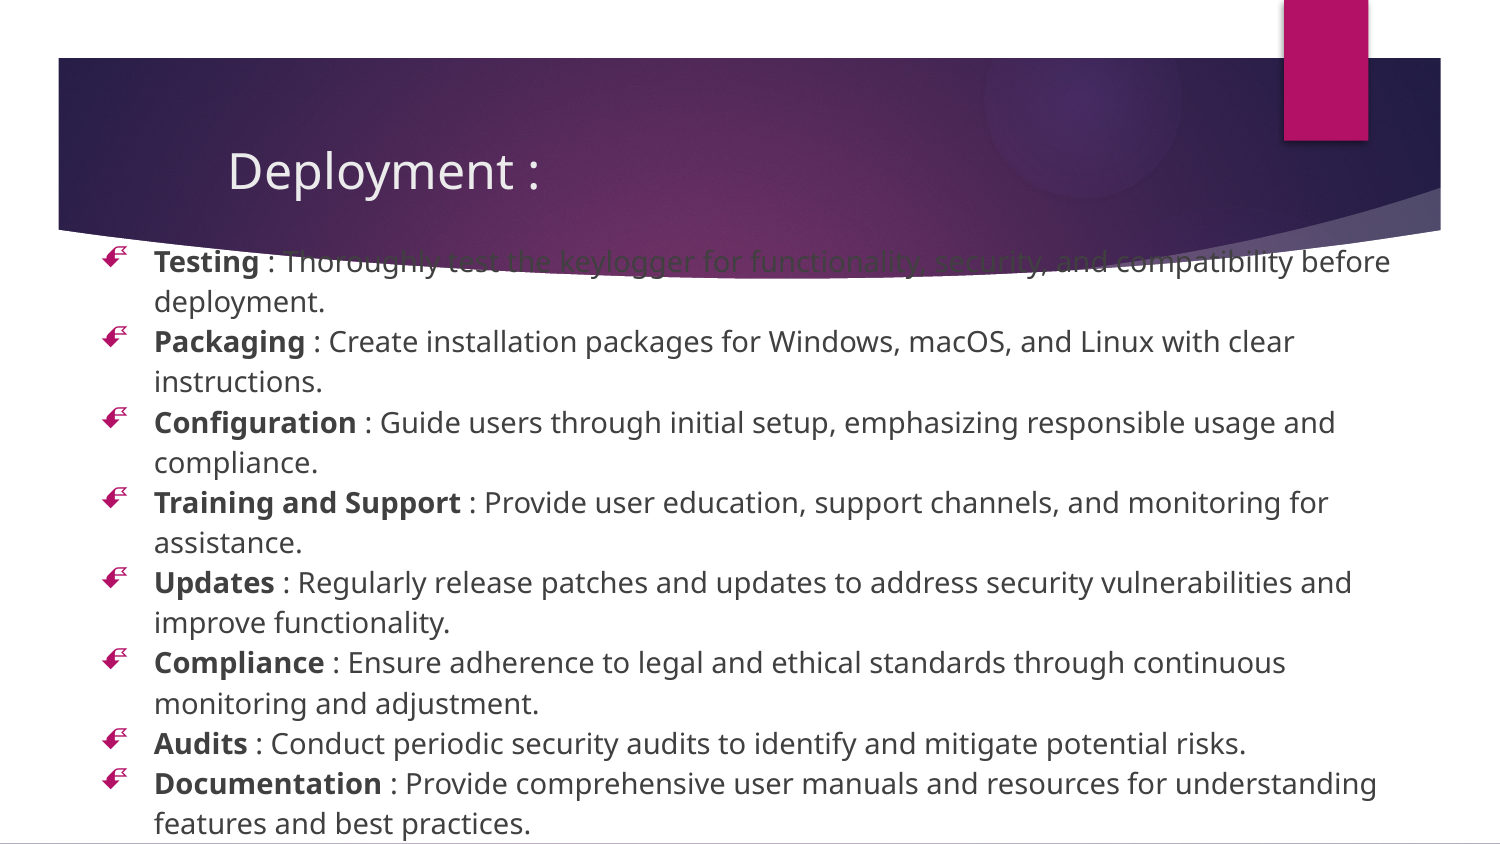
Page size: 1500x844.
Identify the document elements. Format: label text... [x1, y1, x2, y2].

list Testing : Thoroughly test the keylogger for functionality, security, and compatibility before deployment. Packaging : Create installation packages for Windows, macOS, and Linux with clear instructions. Configuration : Guide users through initial setup, emphasizing responsible usage and compliance. Training and Support : Provide user education, support channels, and monitoring for assistance. Updates : Regularly release patches and updates to address security vulnerabilities and improve functionality. Compliance : Ensure adherence to legal and ethical standards through continuous monitoring and adjustment. Audits : Conduct periodic security audits to identify and mitigate potential risks. Documentation : Provide comprehensive user manuals and resources for understanding features and best practices. [63, 223, 1437, 820]
title Deployment : [212, 64, 1368, 215]
